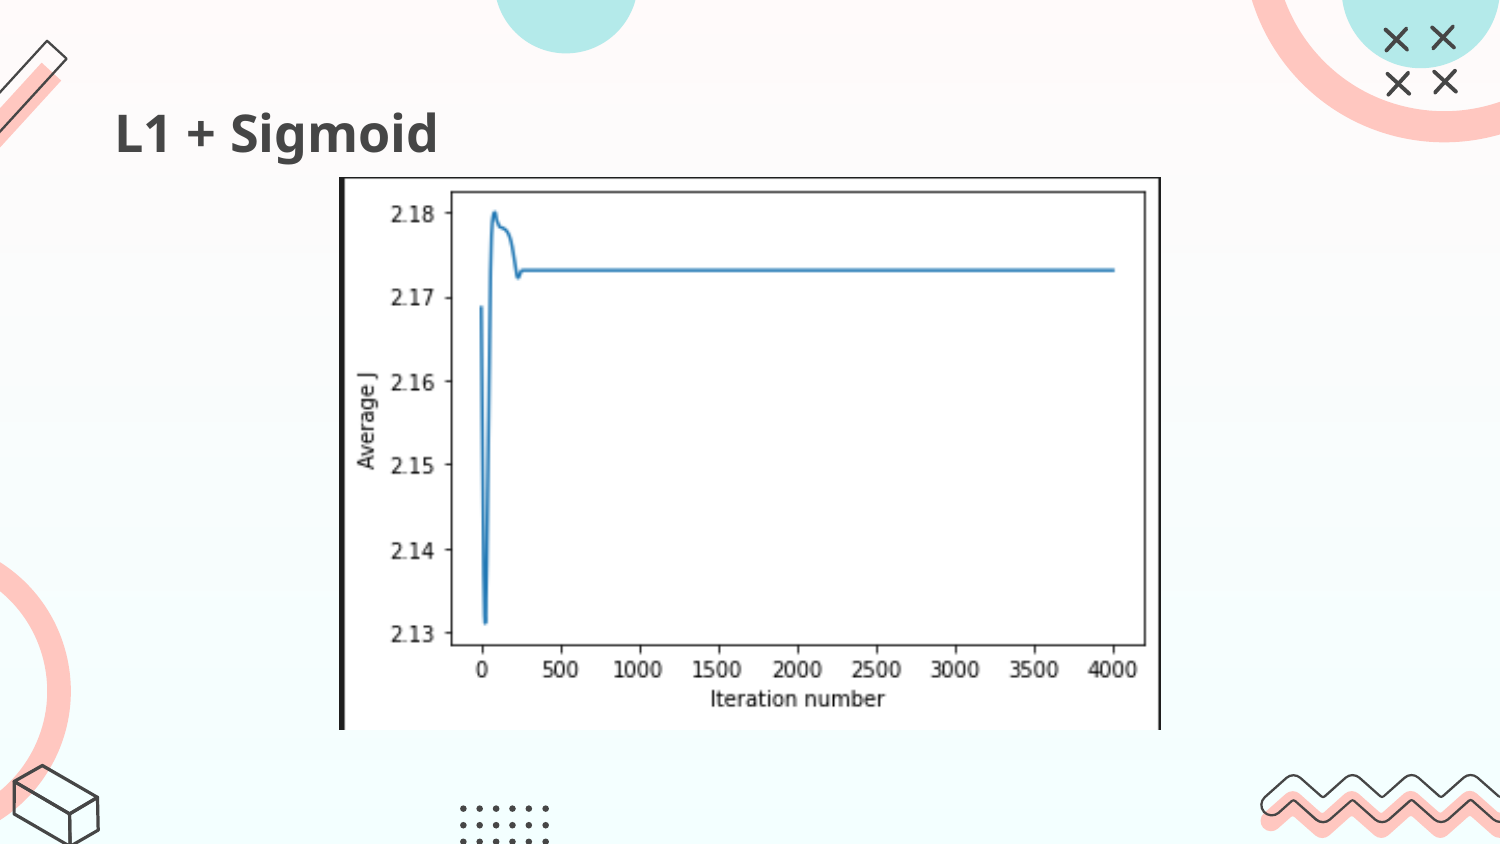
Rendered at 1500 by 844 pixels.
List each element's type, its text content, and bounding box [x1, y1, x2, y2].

title L1 + Sigmoid [99, 85, 1241, 178]
picture [338, 177, 1162, 730]
